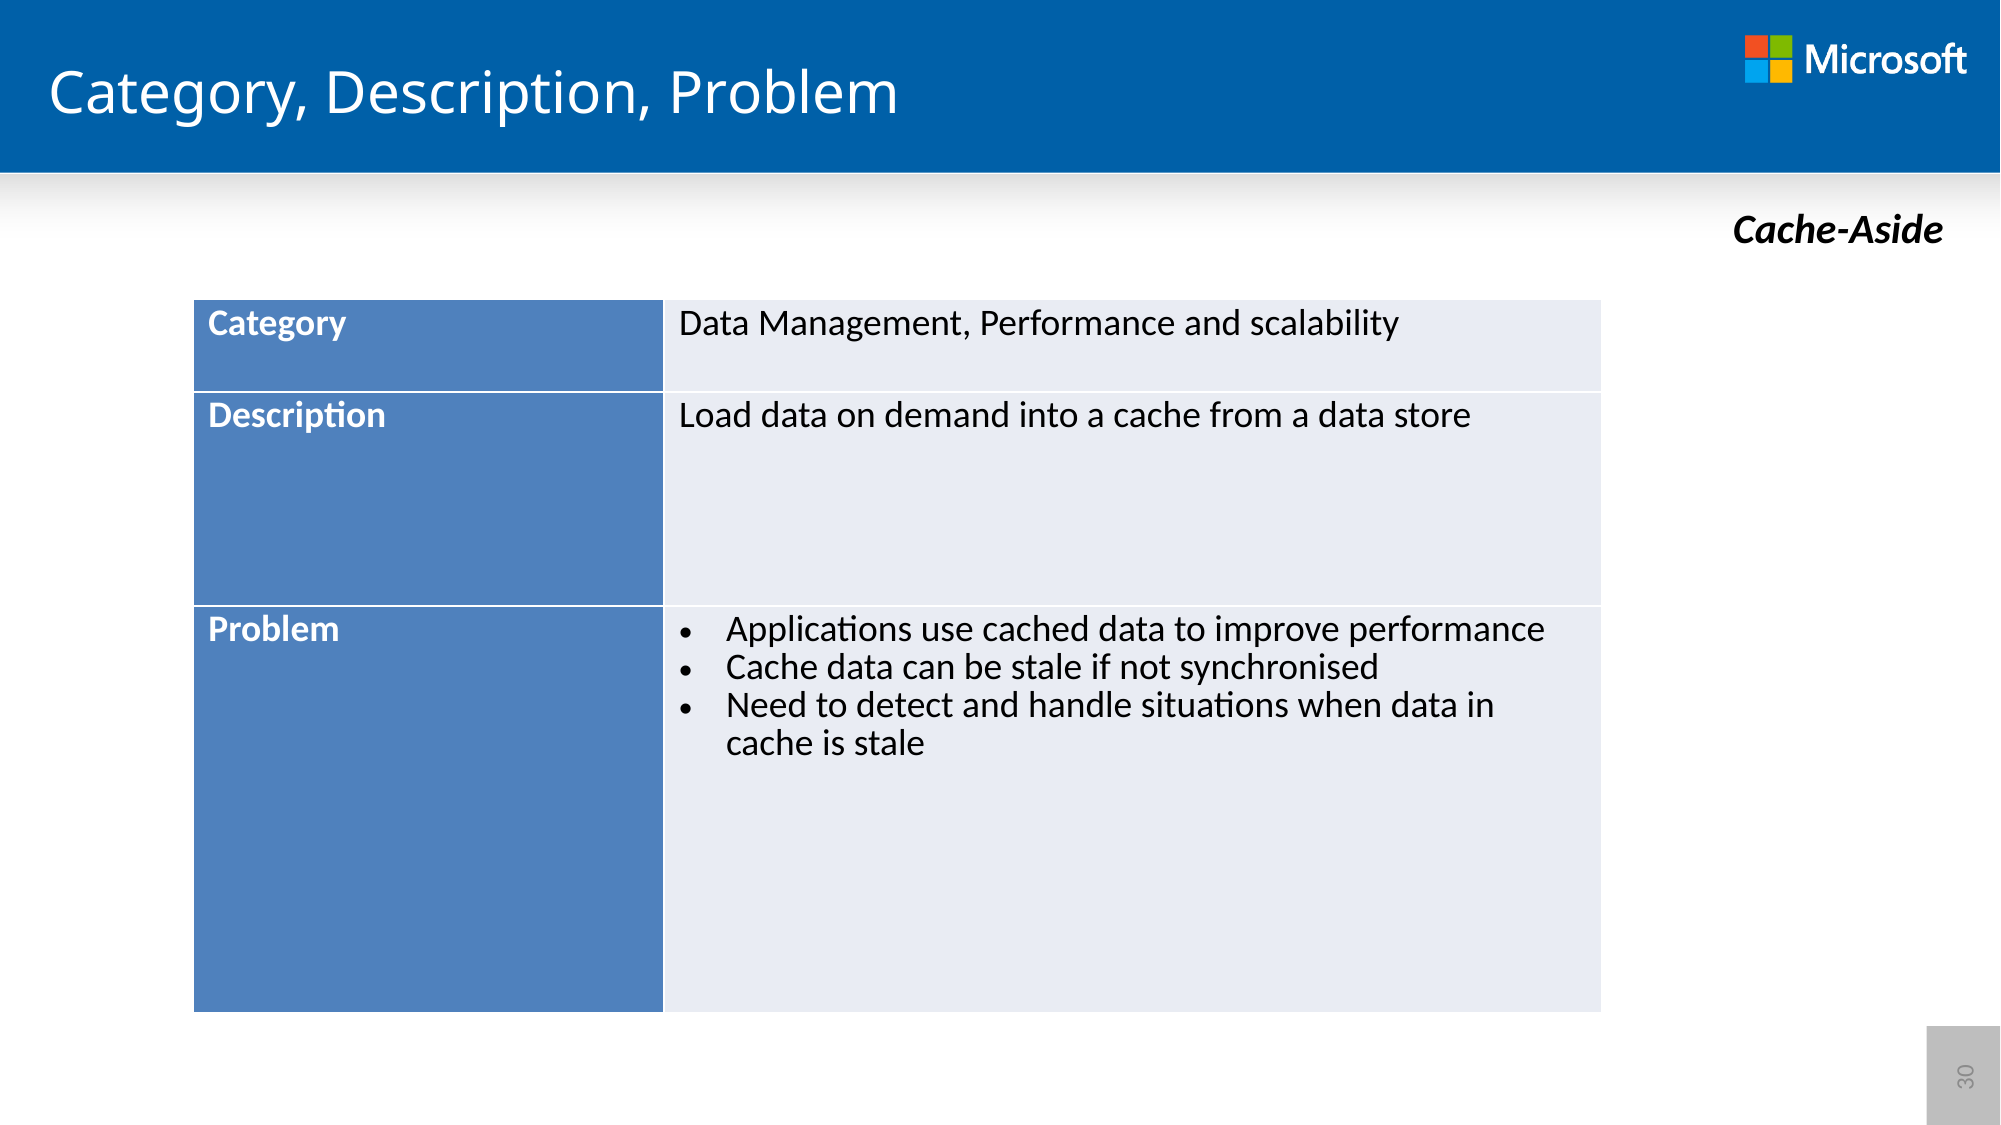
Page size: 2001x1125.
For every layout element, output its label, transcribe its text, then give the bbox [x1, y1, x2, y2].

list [878, 533, 1155, 817]
table_cell Problem [194, 607, 663, 1012]
table_cell Applications use cached data to improve performance Cache data can be stale if not synchronised Need to detect and handle situations when data in cache is stale [665, 607, 1601, 1012]
table_cell Load data on demand into a cache from a data store [665, 393, 1601, 605]
table_header Category [194, 300, 663, 391]
table_cell Description [194, 393, 663, 605]
picture [1714, 6, 1997, 111]
table_header Data Management, Performance and scalability [665, 300, 1601, 391]
text_box Cache-Aside [1511, 194, 1959, 260]
title Category, Description, Problem [33, 24, 1736, 156]
